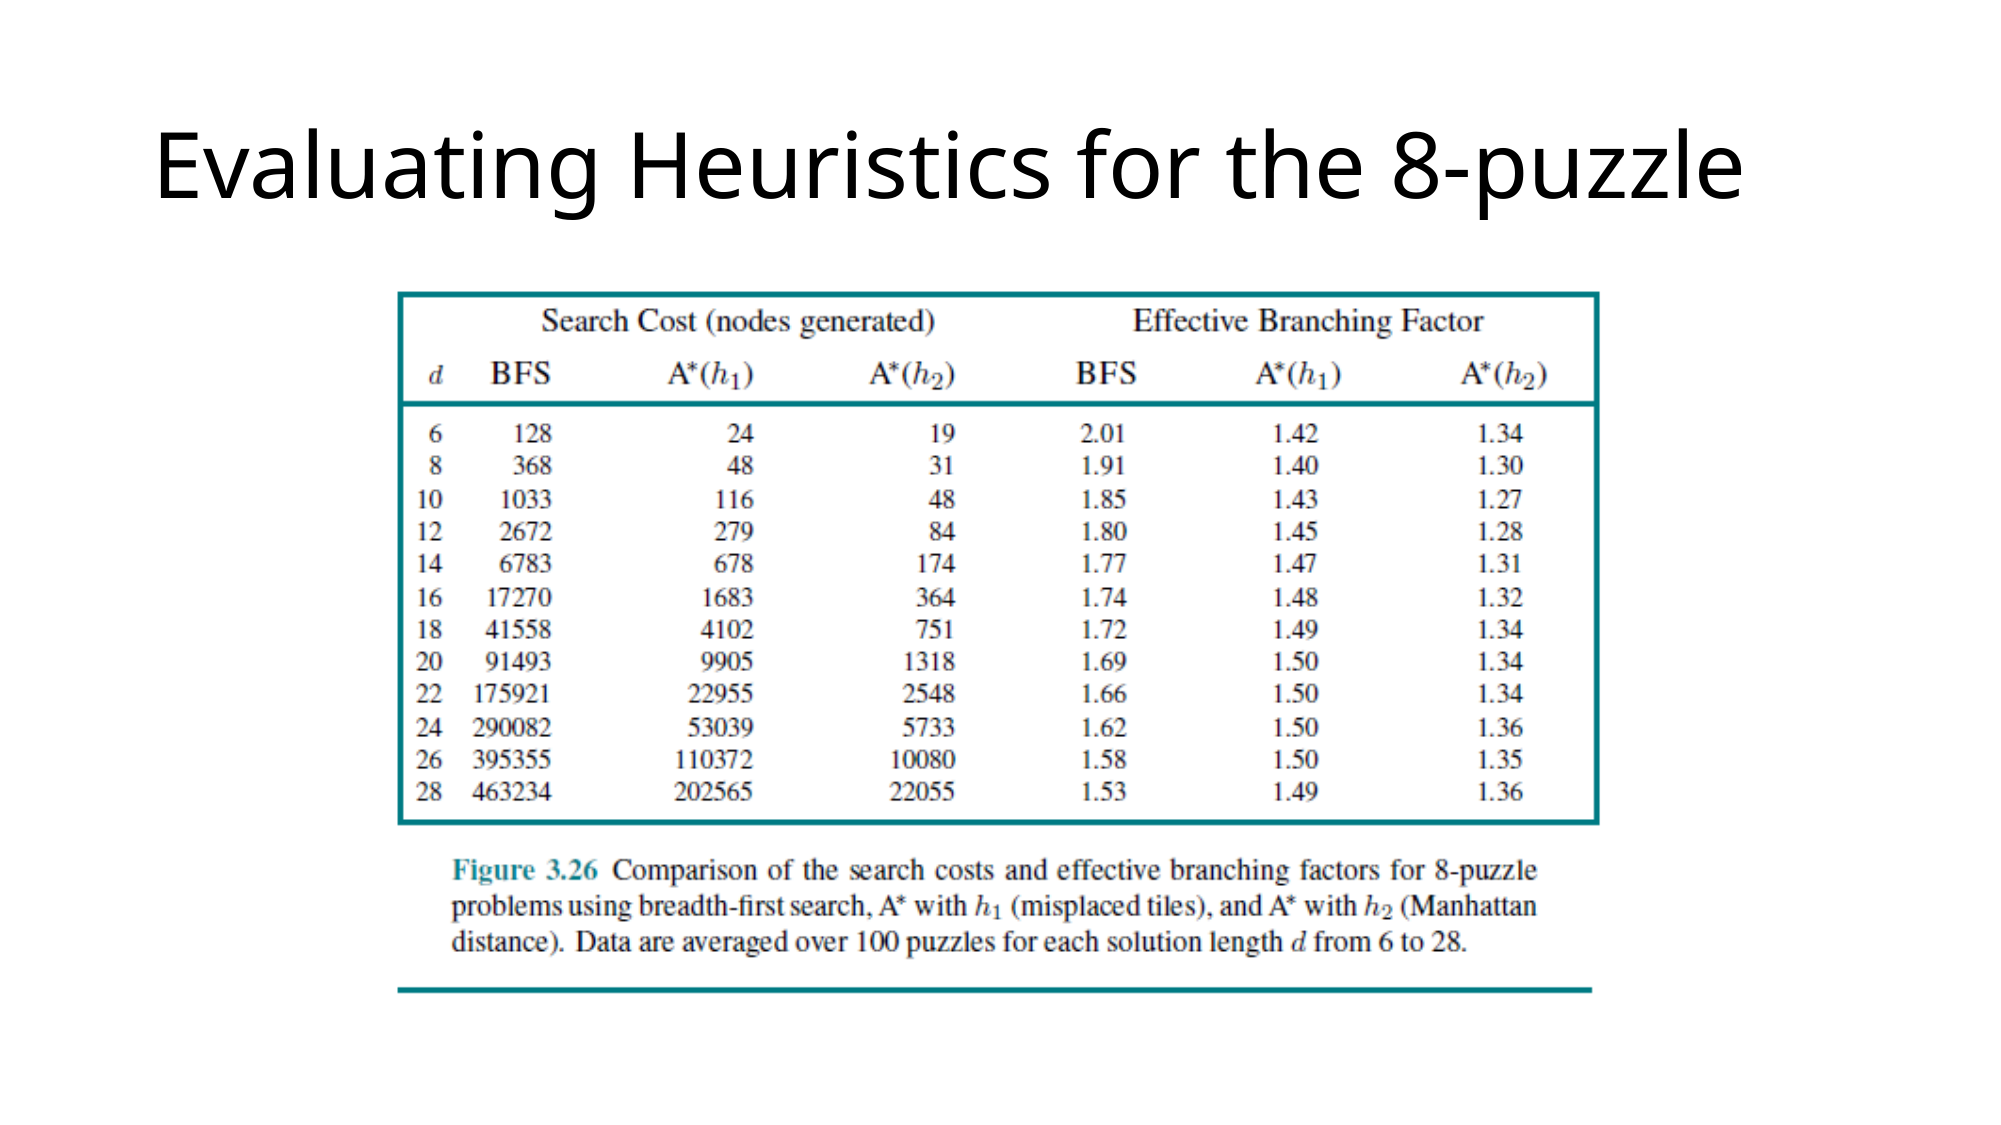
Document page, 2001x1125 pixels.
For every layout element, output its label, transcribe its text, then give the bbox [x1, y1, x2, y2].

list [383, 277, 1617, 1016]
title Evaluating Heuristics for the 8-puzzle [137, 59, 1863, 278]
